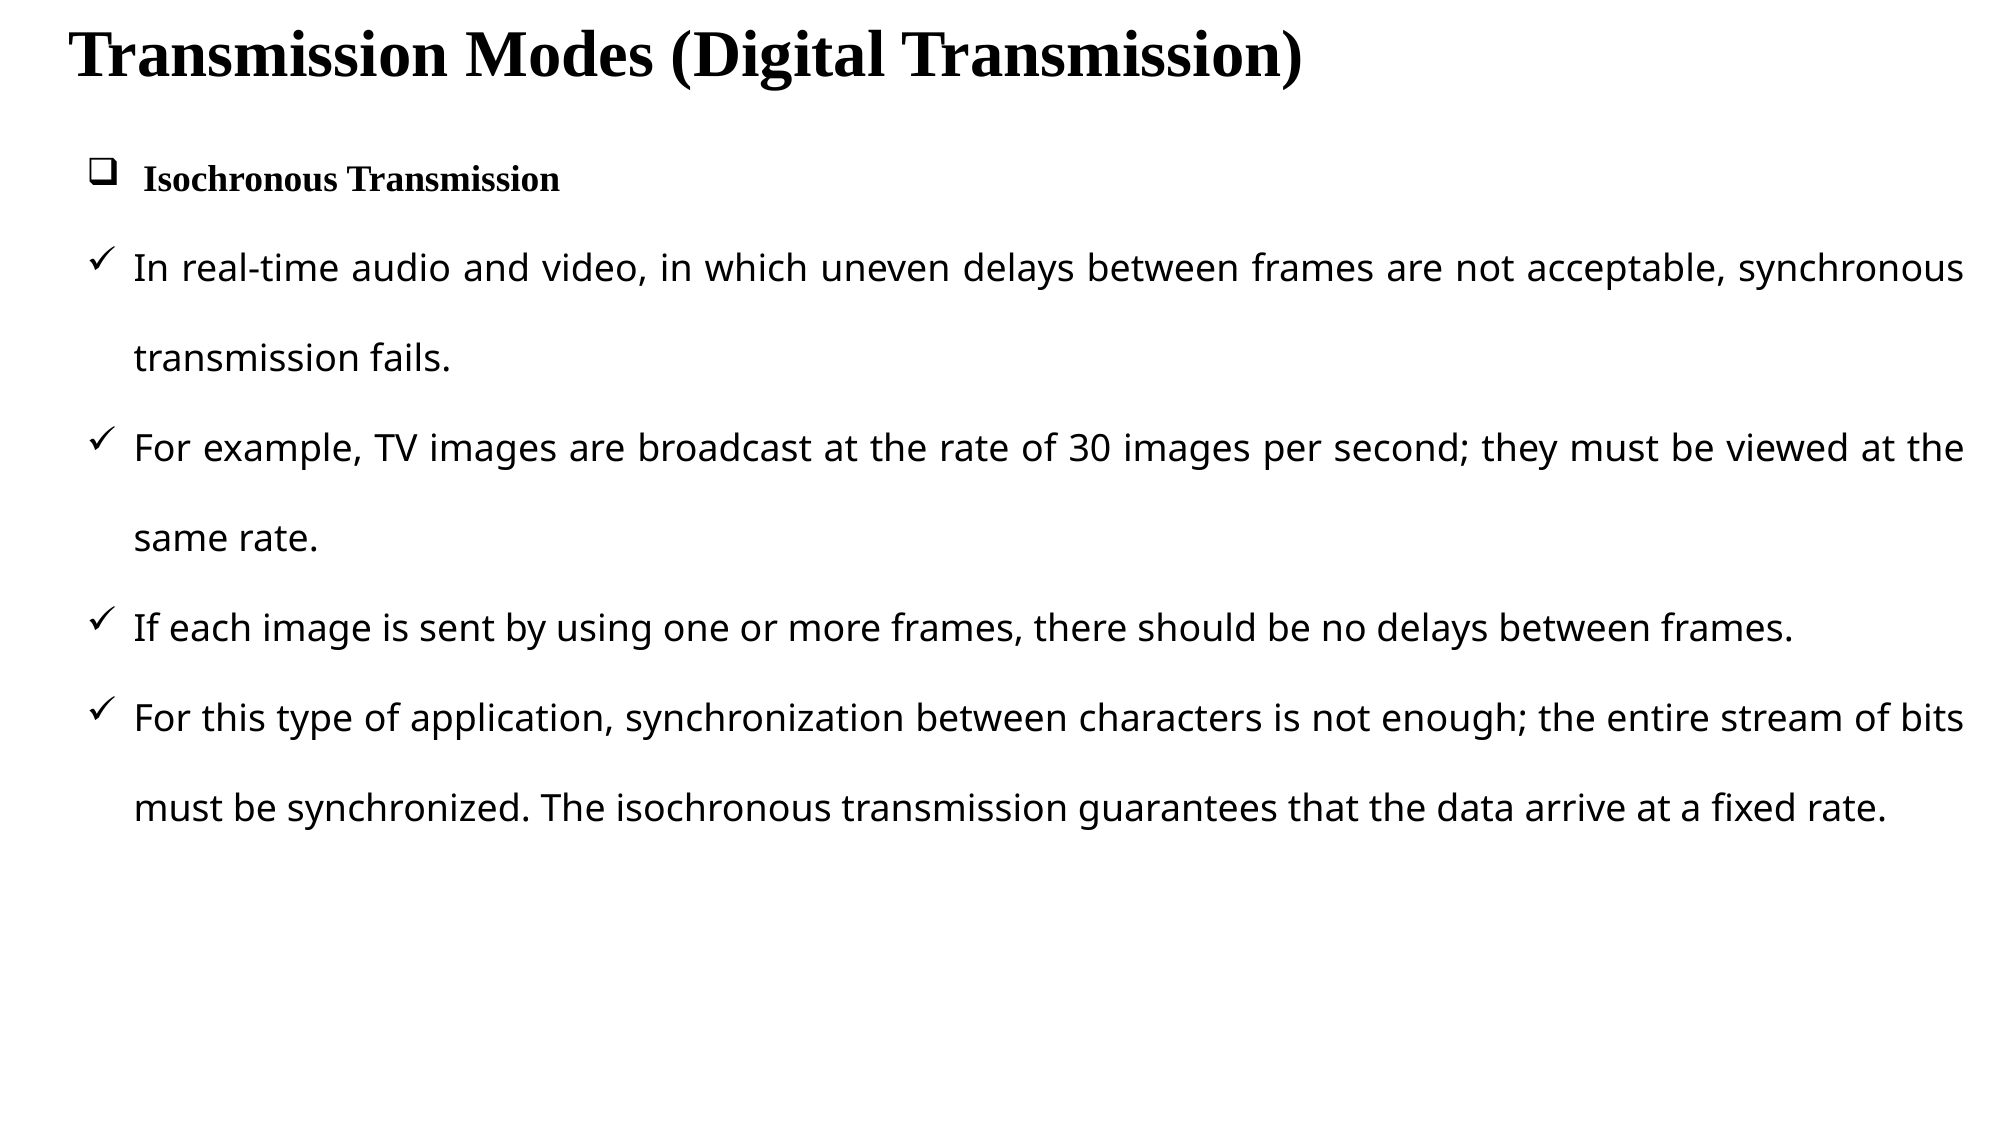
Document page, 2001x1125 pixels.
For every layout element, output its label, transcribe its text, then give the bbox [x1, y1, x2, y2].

text_box Isochronous Transmission In real-time audio and video, in which uneven delays between frames are not acceptable, synchronous transmission fails. For example, TV images are broadcast at the rate of 30 images per second; they must be viewed at the same rate. If each image is sent by using one or more frames, there should be no delays between frames. For this type of application, synchronization between characters is not enough; the entire stream of bits must be synchronized. The isochronous transmission guarantees that the data arrive at a fixed rate. [71, 123, 1982, 1125]
text_box Transmission Modes (Digital Transmission) [53, 0, 2000, 111]
